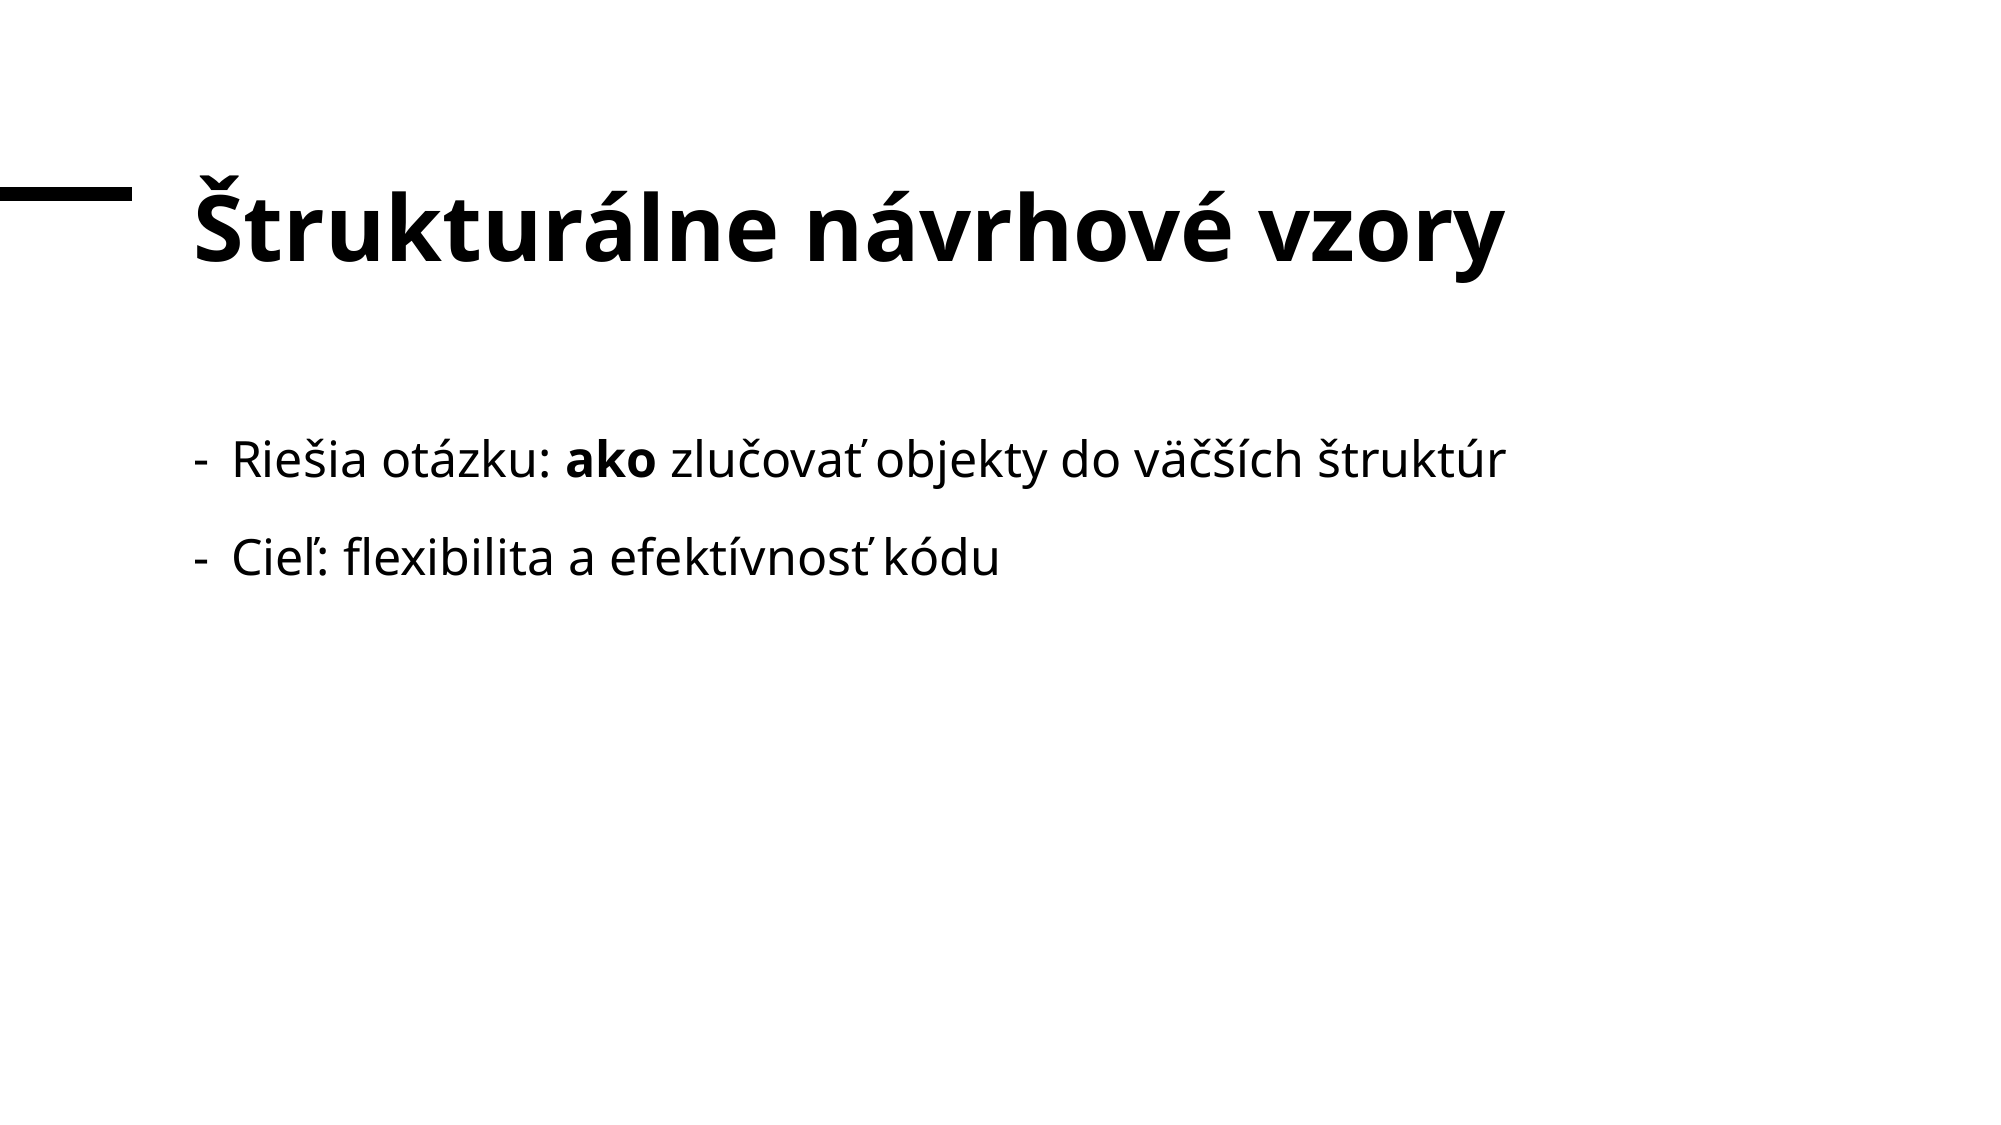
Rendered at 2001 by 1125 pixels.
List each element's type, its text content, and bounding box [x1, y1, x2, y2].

title Štrukturálne návrhové vzory [178, 178, 1807, 392]
list Riešia otázku: ako zlučovať objekty do väčších štruktúr Cieľ: flexibilita a efektívnosť kódu [178, 401, 1807, 613]
